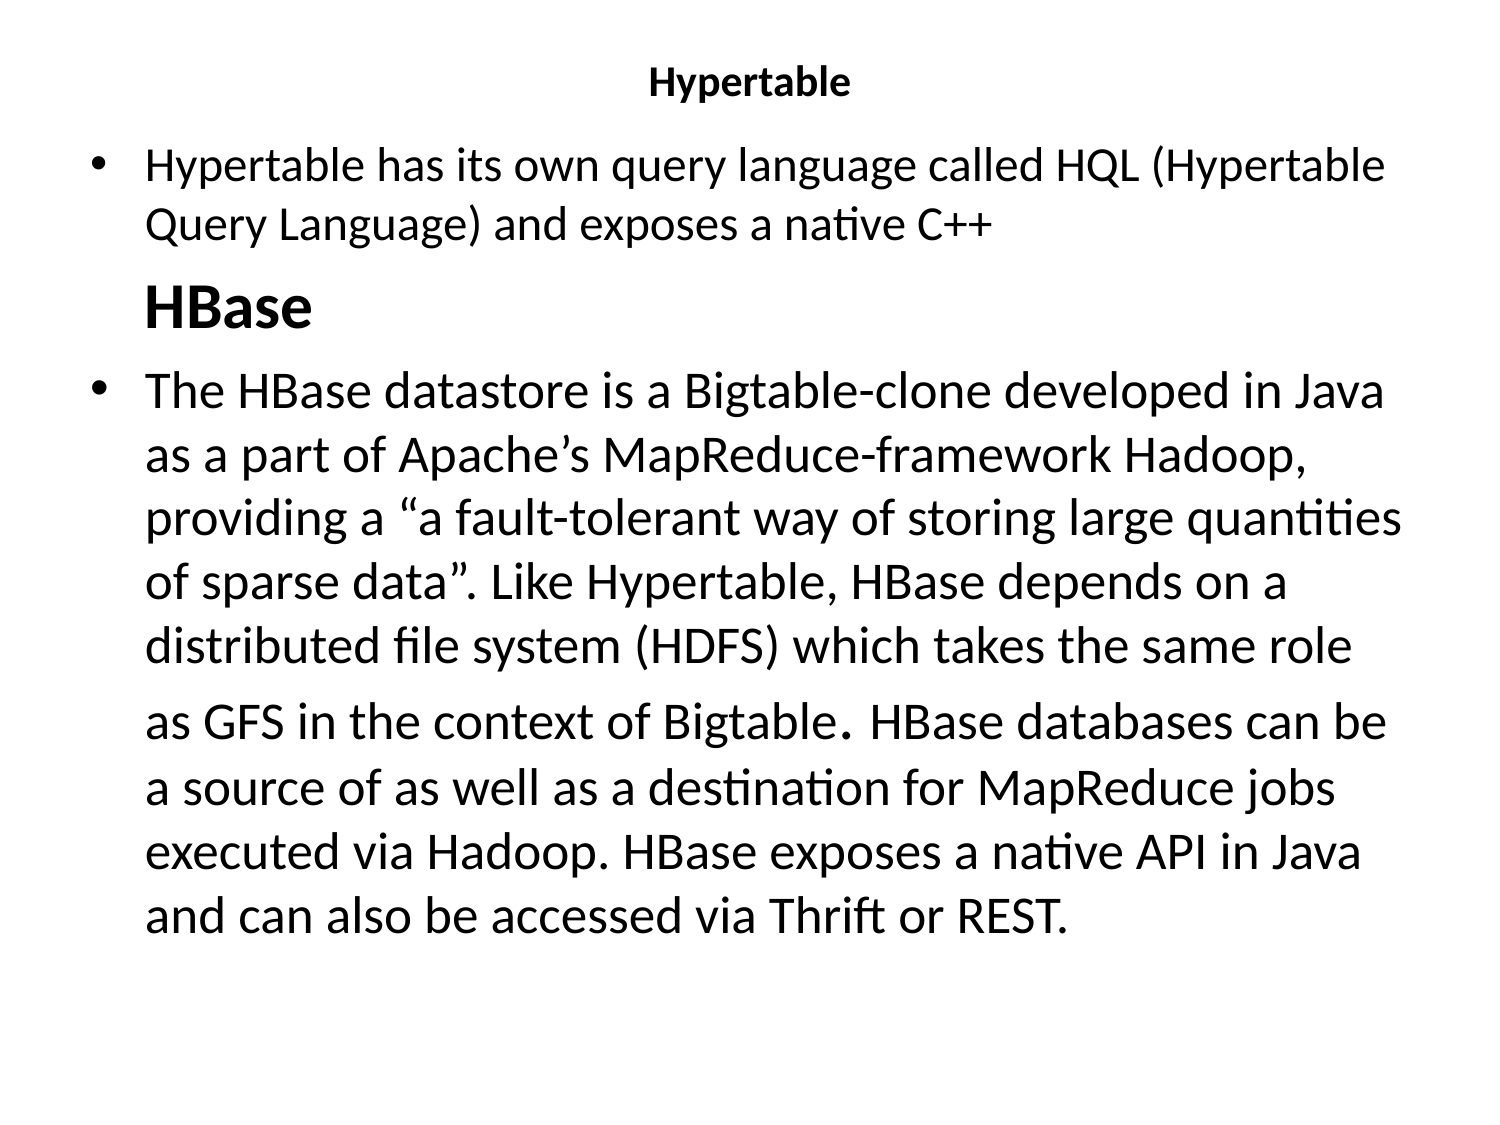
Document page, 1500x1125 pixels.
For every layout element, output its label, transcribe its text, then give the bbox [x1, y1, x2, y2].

title Hypertable [75, 45, 1425, 114]
list Hypertable has its own query language called HQL (Hypertable Query Language) and exposes a native C++ HBase The HBase datastore is a Bigtable-clone developed in Java as a part of Apache’s MapReduce-framework Hadoop, providing a “a fault-tolerant way of storing large quantities of sparse data”. Like Hypertable, HBase depends on a distributed file system (HDFS) which takes the same role as GFS in the context of Bigtable. HBase databases can be a source of as well as a destination for MapReduce jobs executed via Hadoop. HBase exposes a native API in Java and can also be accessed via Thrift or REST. [75, 125, 1425, 1005]
